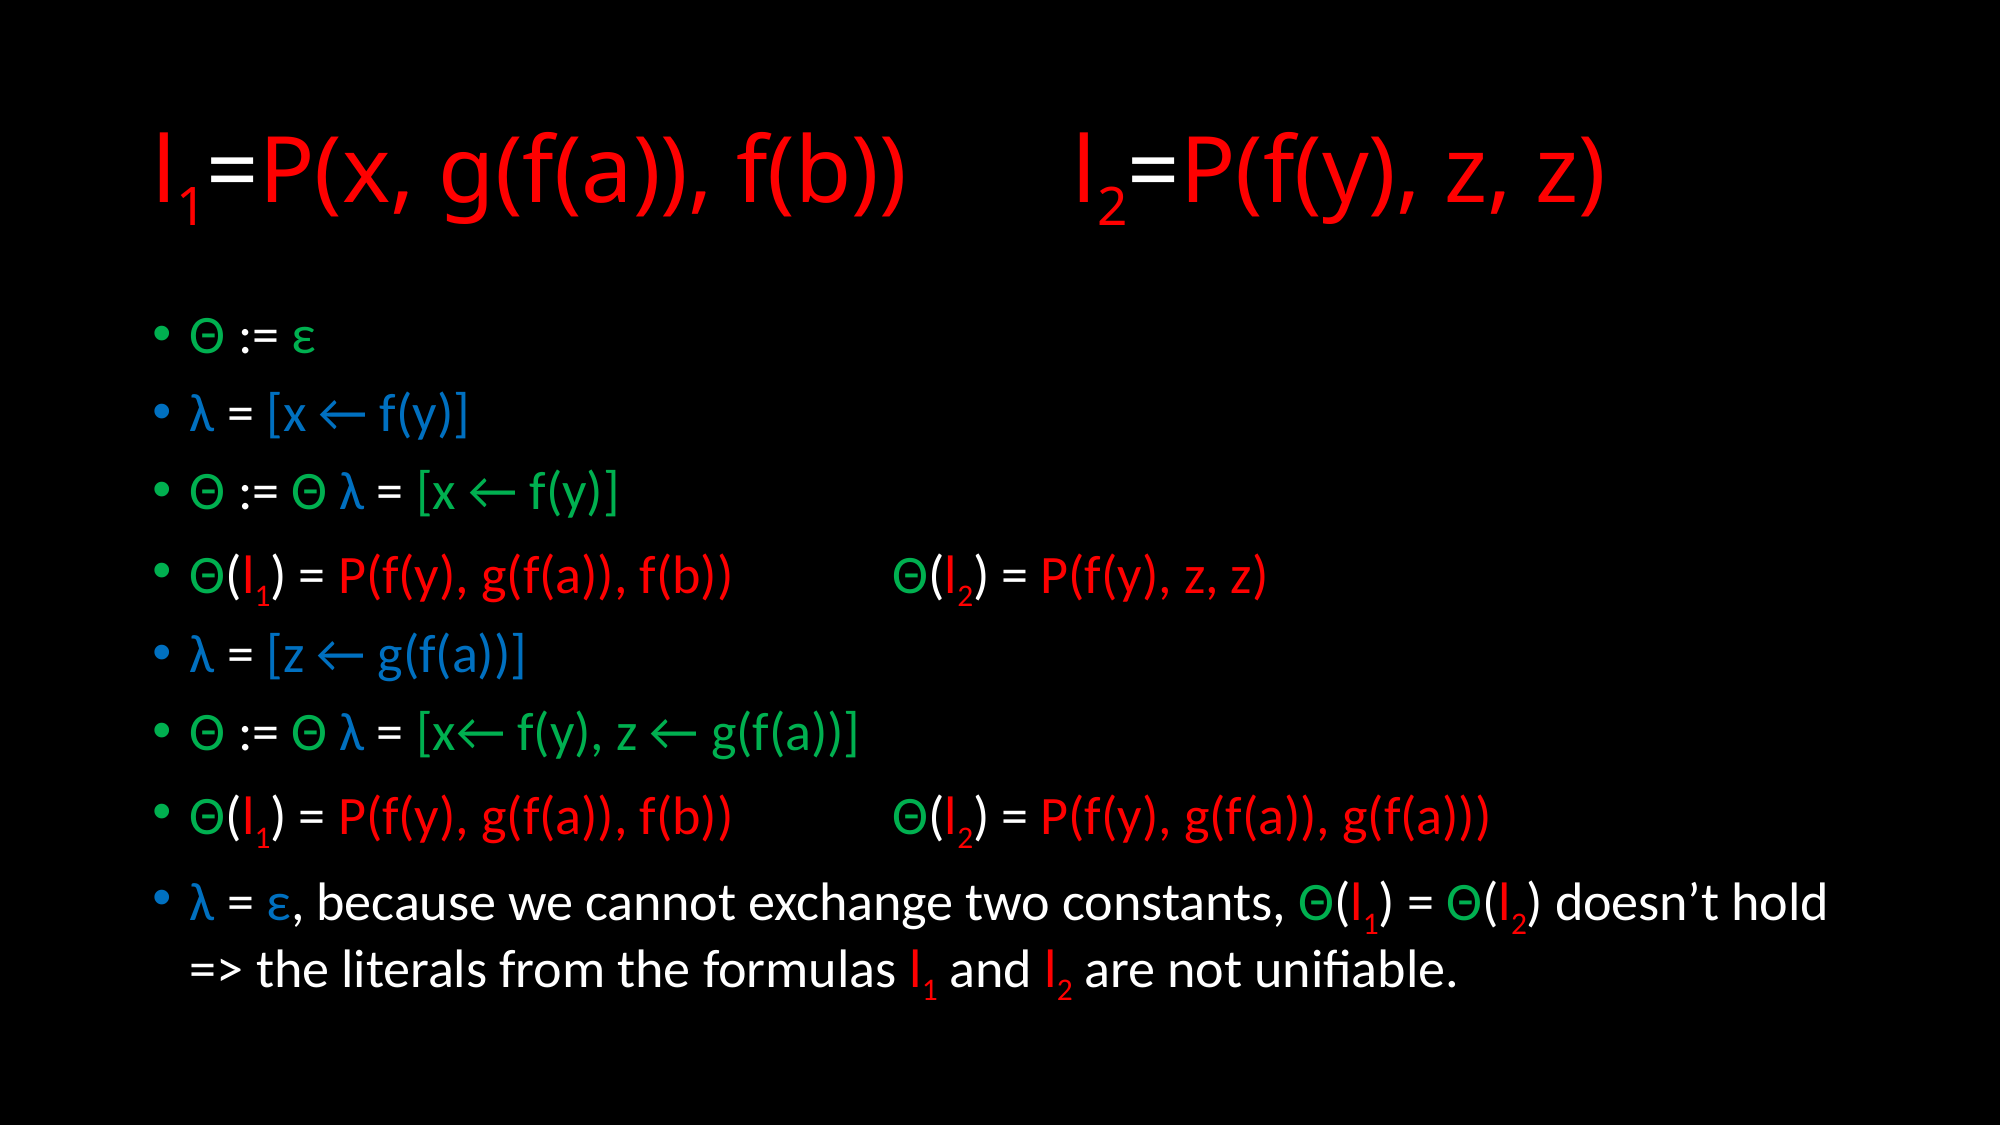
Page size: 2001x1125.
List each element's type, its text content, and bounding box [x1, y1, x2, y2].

list Θ := ε λ = [x ← f(y)] Θ := Θ λ = [x ← f(y)] Θ(l1) = P(f(y), g(f(a)), f(b)) Θ(l2) = P(f(y), z, z) λ = [z ← g(f(a))] Θ := Θ λ = [x← f(y), z ← g(f(a))] Θ(l1) = P(f(y), g(f(a)), f(b)) Θ(l2) = P(f(y), g(f(a)), g(f(a))) λ = ε, because we cannot exchange two constants, Θ(l1) = Θ(l2) doesn’t hold => the literals from the formulas l1 and l2 are not unifiable. [137, 299, 1863, 1014]
title l1=P(x, g(f(a)), f(b)) l2=P(f(y), z, z) [137, 59, 1863, 278]
